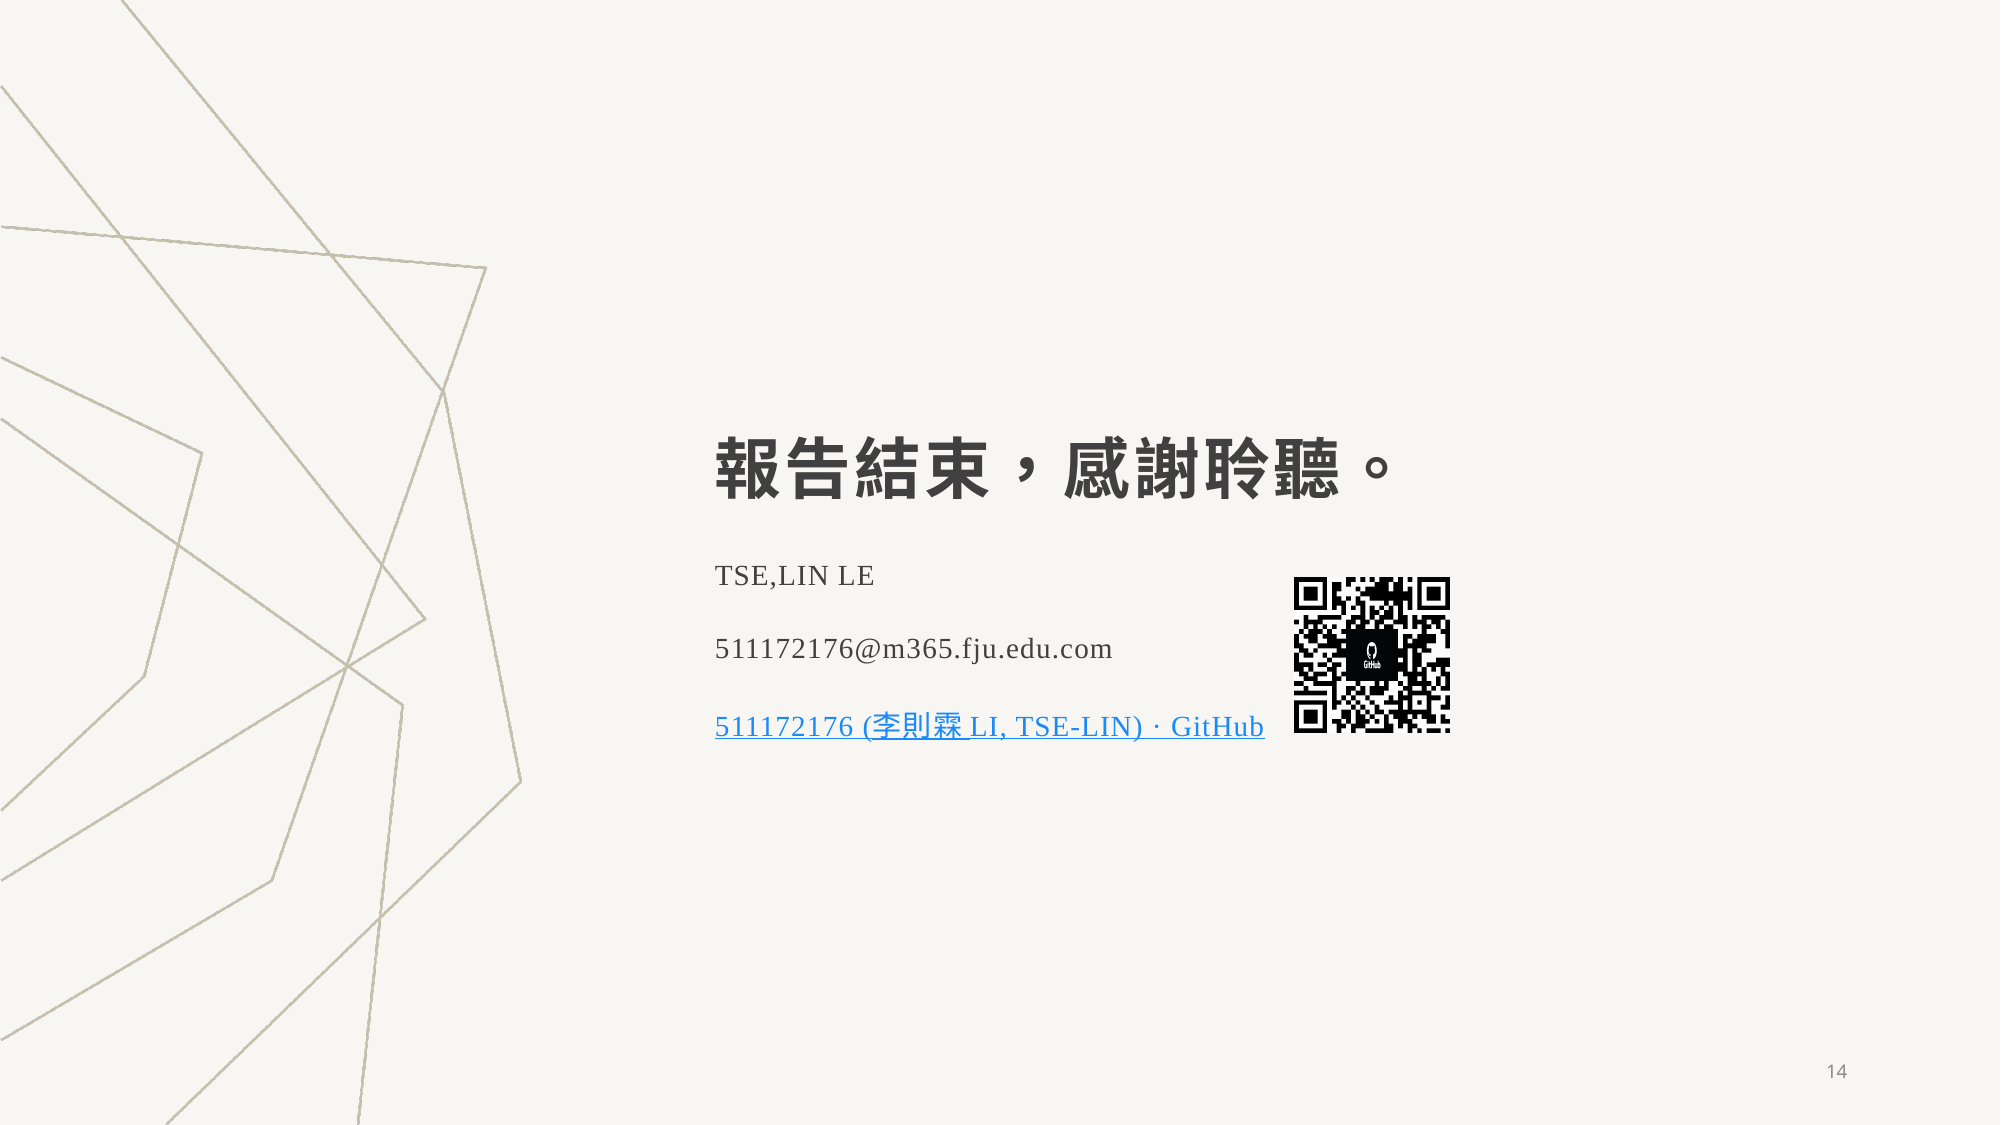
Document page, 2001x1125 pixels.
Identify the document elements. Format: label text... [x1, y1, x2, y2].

picture [0, 0, 522, 1125]
picture [1294, 577, 1450, 733]
slide_number 14 [1571, 1042, 1863, 1103]
subtitle TSE,LIN LE 511172176@m365.fju.edu.com 511172176 (李則霖 LI, TSE-LIN) · GitHub [699, 531, 1386, 860]
title 報告結束，感謝聆聽。 [699, 265, 1386, 516]
